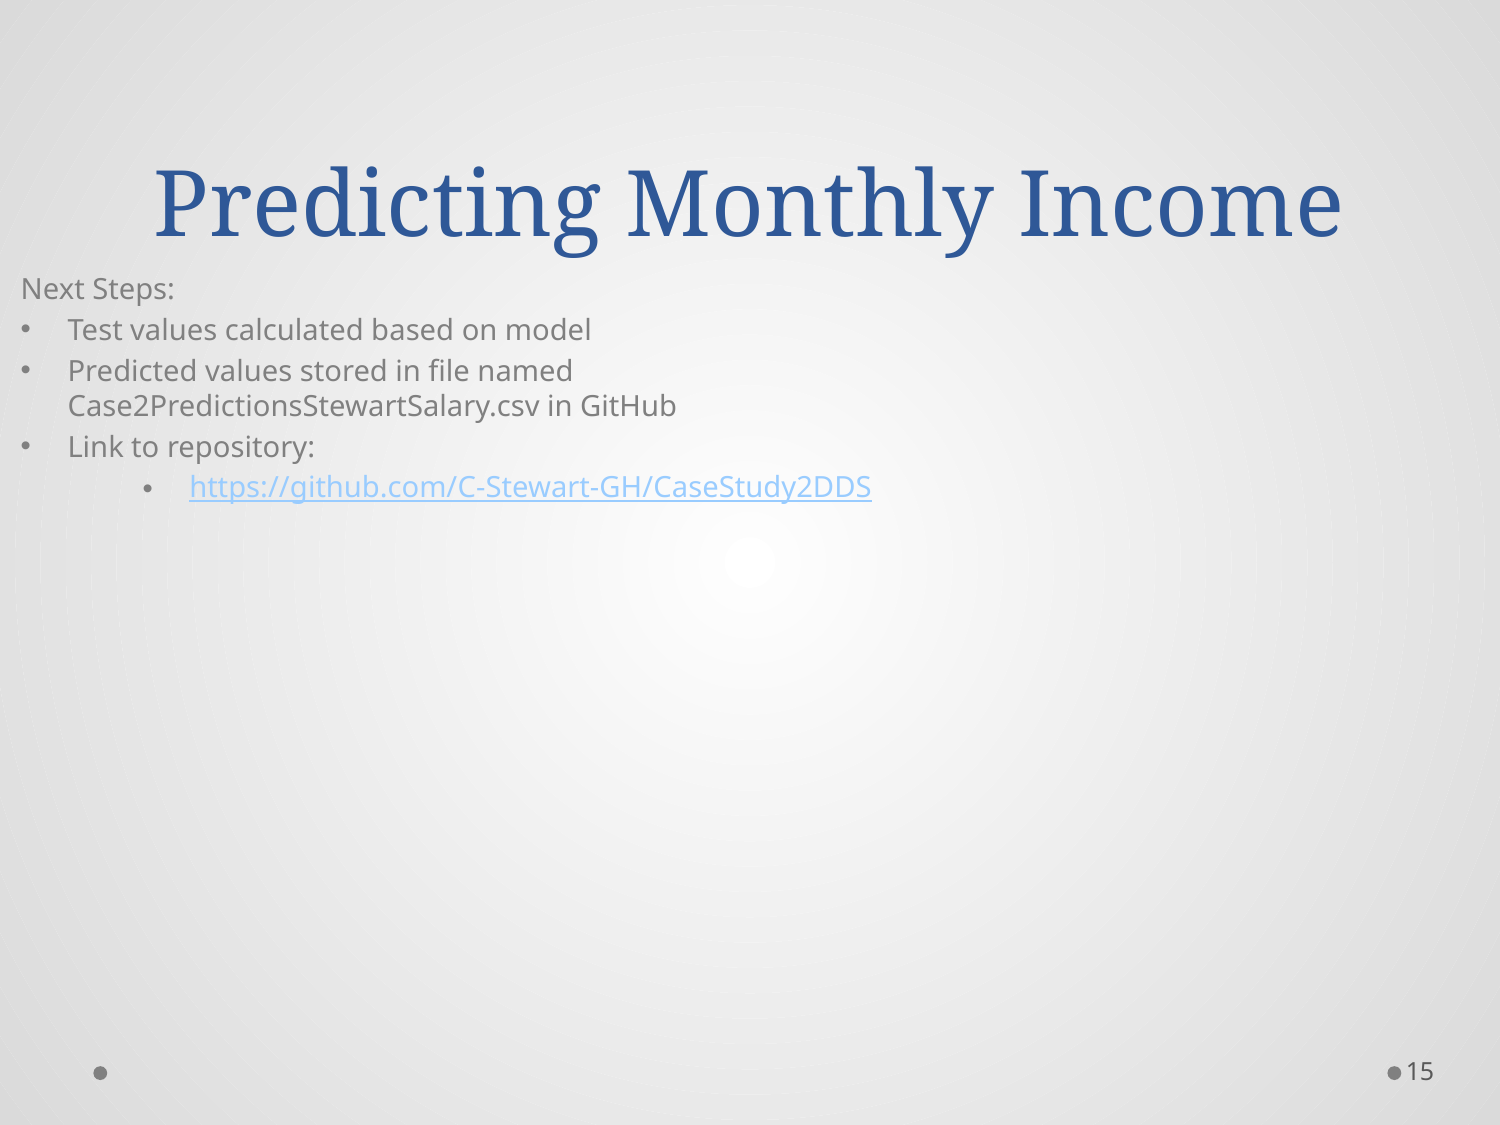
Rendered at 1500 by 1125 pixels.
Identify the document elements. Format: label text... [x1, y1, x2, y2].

title Predicting Monthly Income [75, 0, 1425, 263]
slide_number 15 [1401, 1042, 1494, 1103]
list Next Steps: Test values calculated based on model Predicted values stored in file named Case2PredictionsStewartSalary.csv in GitHub Link to repository: https://github.com/C-Stewart-GH/CaseStudy2DDS [5, 262, 1028, 1058]
